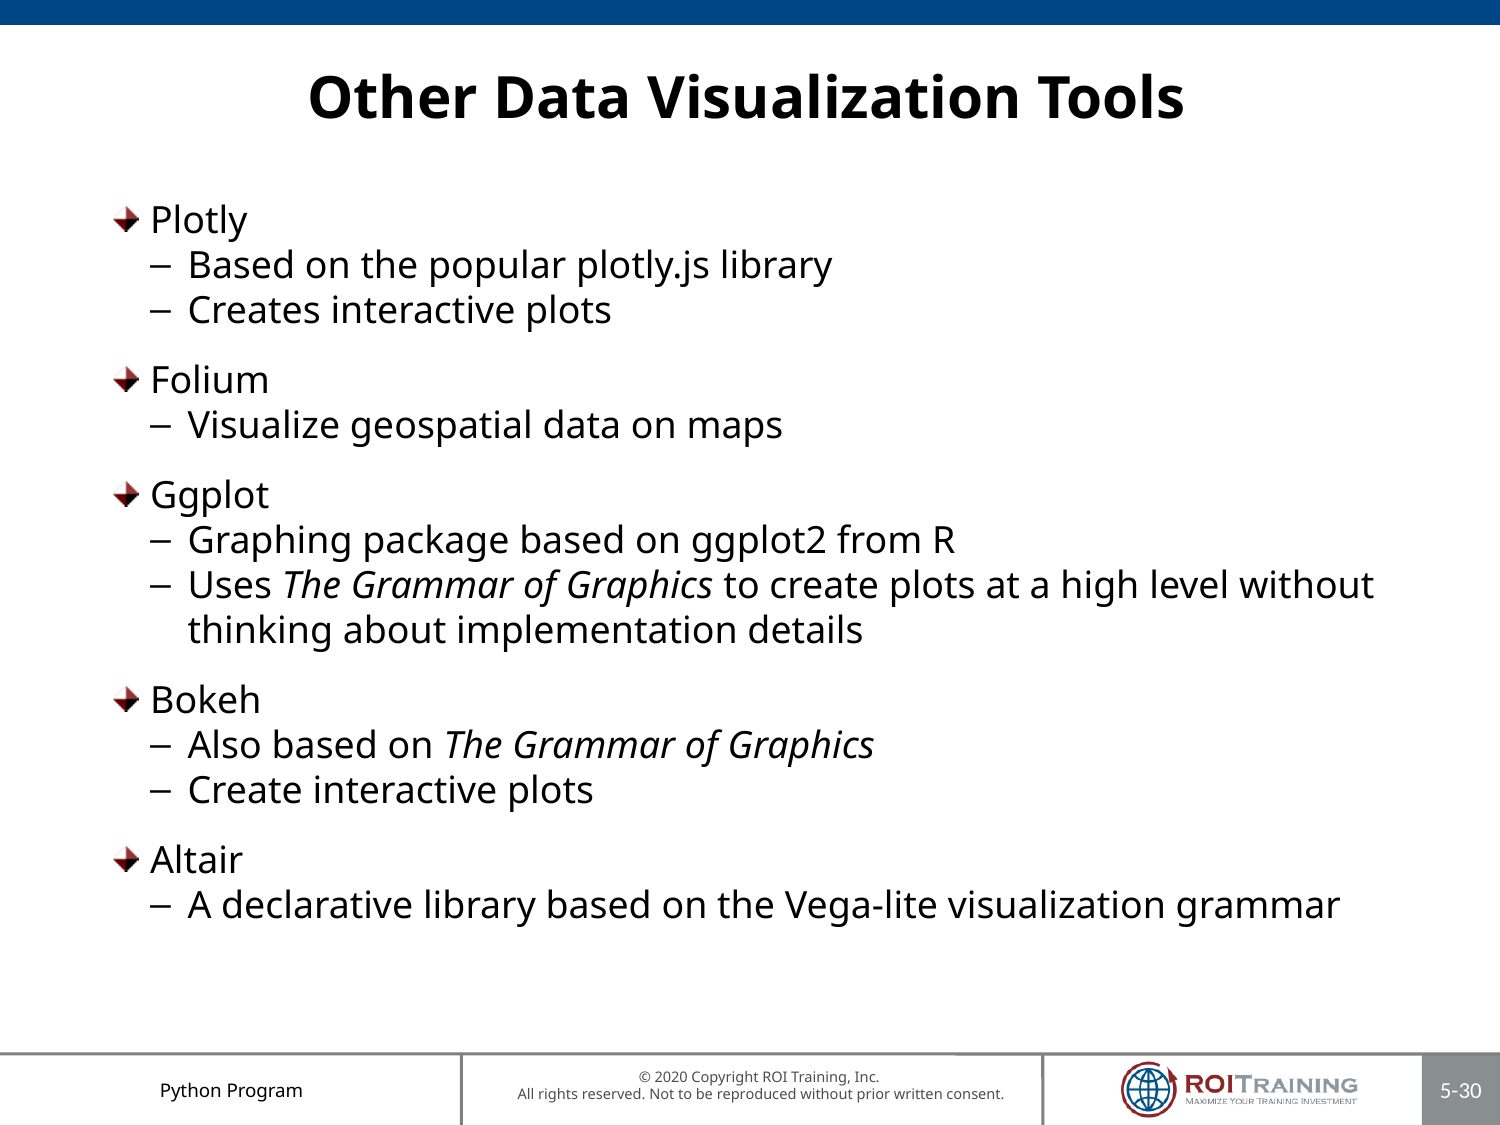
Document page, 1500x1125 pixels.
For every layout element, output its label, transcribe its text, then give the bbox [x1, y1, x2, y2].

picture [112, 365, 139, 392]
list Plotly Based on the popular plotly.js library Creates interactive plots Folium Visualize geospatial data on maps Ggplot Graphing package based on ggplot2 from R Uses The Grammar of Graphics to create plots at a high level without thinking about implementation details Bokeh Also based on The Grammar of Graphics Create interactive plots Altair A declarative library based on the Vega-lite visualization grammar [97, 188, 1413, 1020]
picture [112, 685, 139, 712]
picture [1113, 1060, 1362, 1118]
title Other Data Visualization Tools [172, 43, 1322, 147]
picture [112, 205, 139, 232]
picture [112, 845, 139, 872]
picture [112, 480, 139, 507]
